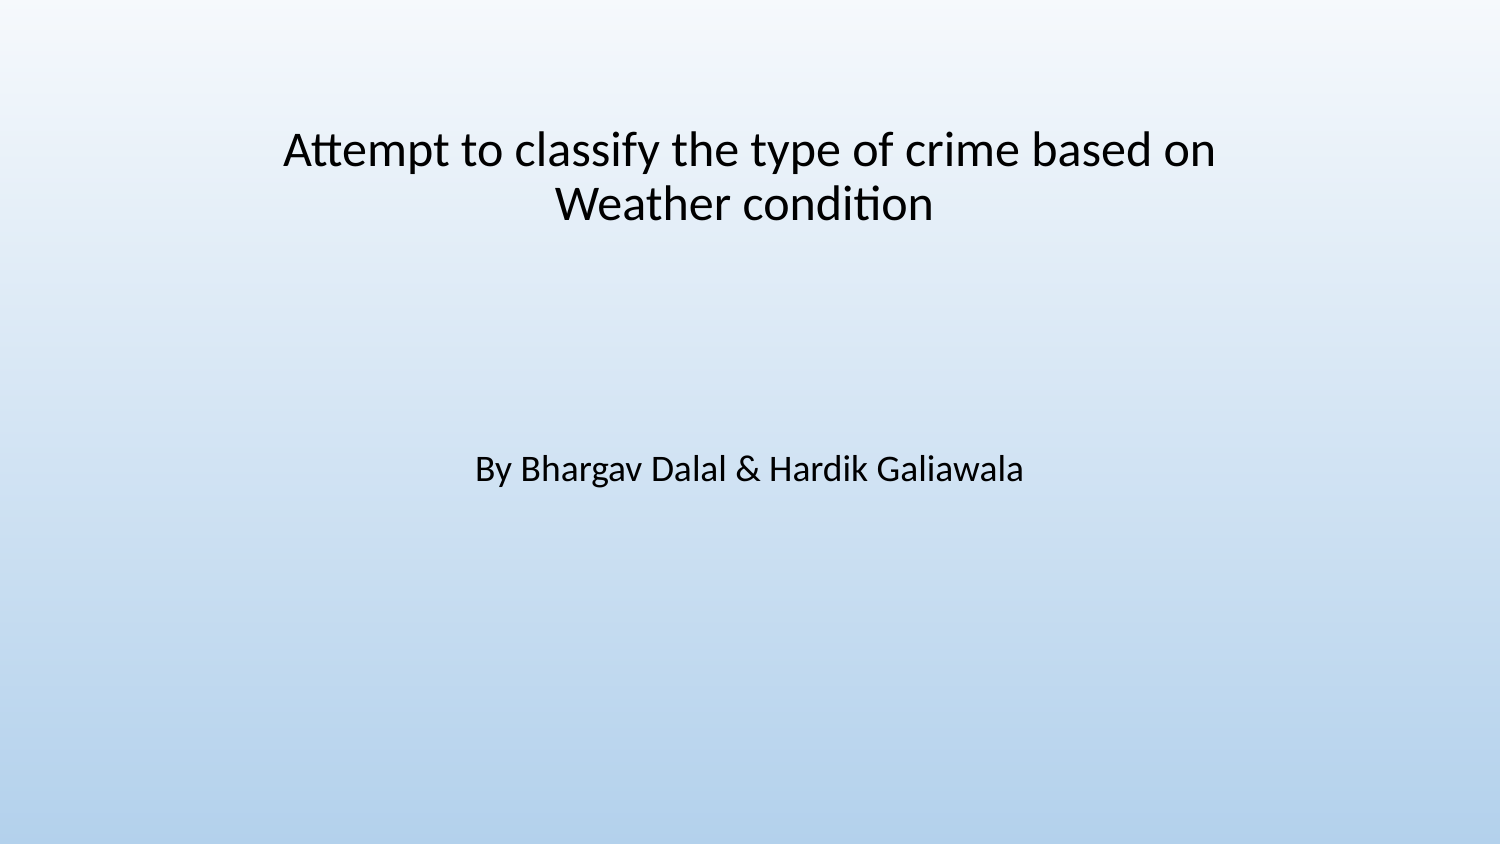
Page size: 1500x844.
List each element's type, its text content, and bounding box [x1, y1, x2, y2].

title Attempt to classify the type of crime based on Weather condition [187, 138, 1313, 432]
subtitle By Bhargav Dalal & Hardik Galiawala [187, 443, 1313, 647]
